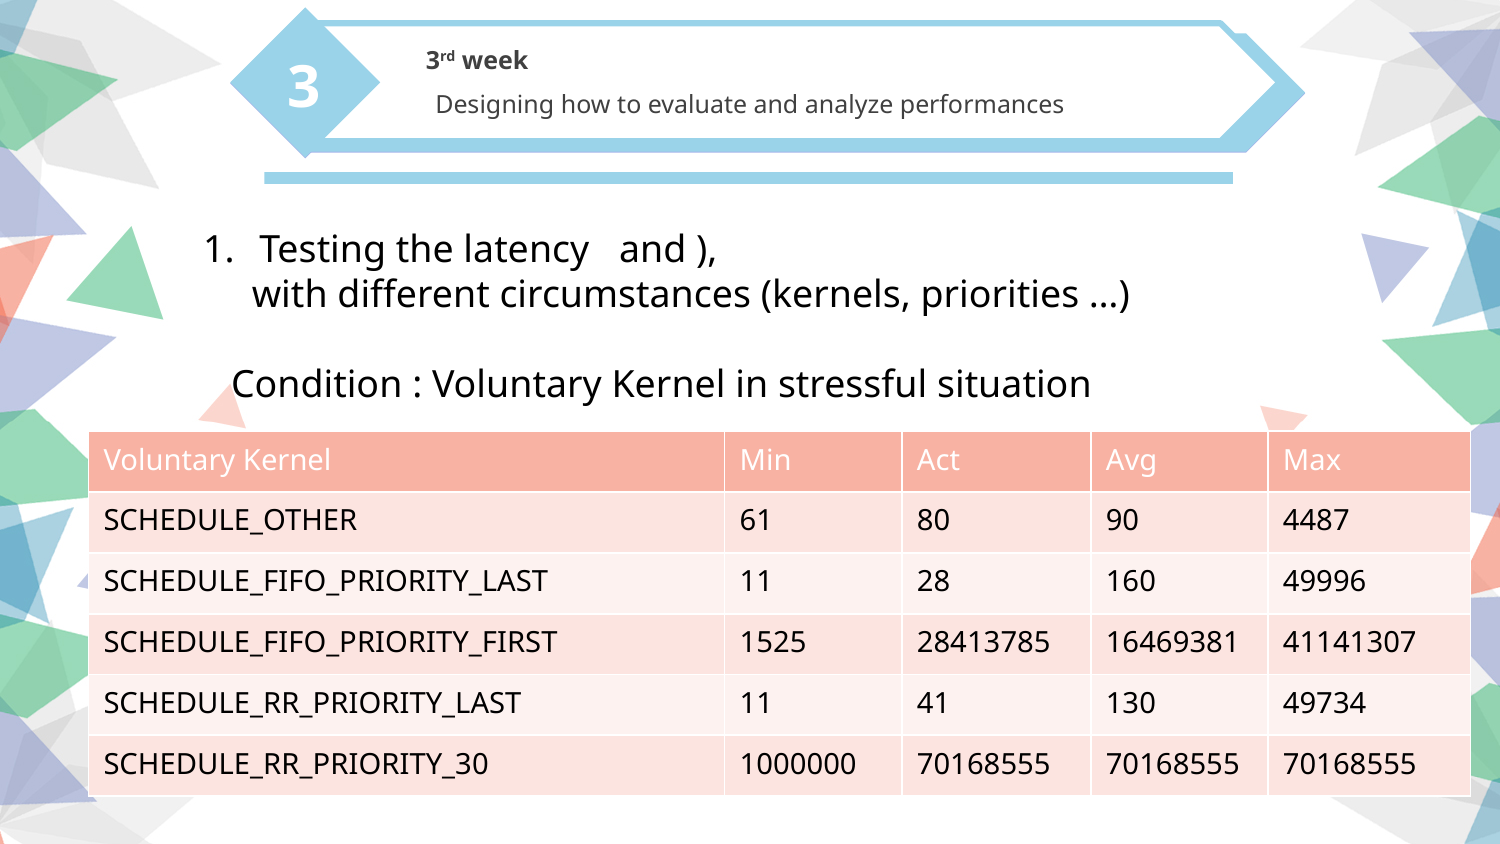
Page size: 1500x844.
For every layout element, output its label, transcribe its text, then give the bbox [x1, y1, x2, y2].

table_cell 1525 [725, 615, 901, 674]
table_cell 160 [1092, 554, 1267, 613]
table_cell 16469381 [1092, 615, 1267, 674]
table_cell 1000000 [725, 736, 901, 795]
table_cell 11 [725, 675, 901, 734]
table_header Max [1269, 432, 1470, 491]
table_cell 130 [1092, 675, 1267, 734]
table_cell SCHEDULE_RR_PRIORITY_30 [89, 736, 724, 795]
table_cell 80 [903, 493, 1090, 552]
table_header Avg [1092, 432, 1267, 491]
table_cell 41141307 [1269, 615, 1470, 674]
table_cell 41 [903, 675, 1090, 734]
table_header Voluntary Kernel [89, 432, 724, 491]
table_cell 70168555 [1092, 736, 1267, 795]
table_cell 11 [725, 554, 901, 613]
table_cell 28413785 [903, 615, 1090, 674]
table_cell SCHEDULE_FIFO_PRIORITY_FIRST [89, 615, 724, 674]
table_cell 4487 [1269, 493, 1470, 552]
table_cell 70168555 [1269, 736, 1470, 795]
table_cell 28 [903, 554, 1090, 613]
table_cell 70168555 [903, 736, 1090, 795]
table_header Min [725, 432, 901, 491]
table_cell SCHEDULE_RR_PRIORITY_LAST [89, 675, 724, 734]
text_box Condition : Voluntary Kernel in stressful situation [216, 352, 1108, 413]
table_header Act [903, 432, 1090, 491]
table_cell 49734 [1269, 675, 1470, 734]
picture [0, 0, 1500, 844]
table_cell SCHEDULE_OTHER [89, 493, 724, 552]
text_box [262, 170, 1235, 186]
table_cell 49996 [1269, 554, 1470, 613]
table_cell SCHEDULE_FIFO_PRIORITY_LAST [89, 554, 724, 613]
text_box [229, 7, 1306, 158]
table_cell 61 [725, 493, 901, 552]
table_cell 90 [1092, 493, 1267, 552]
